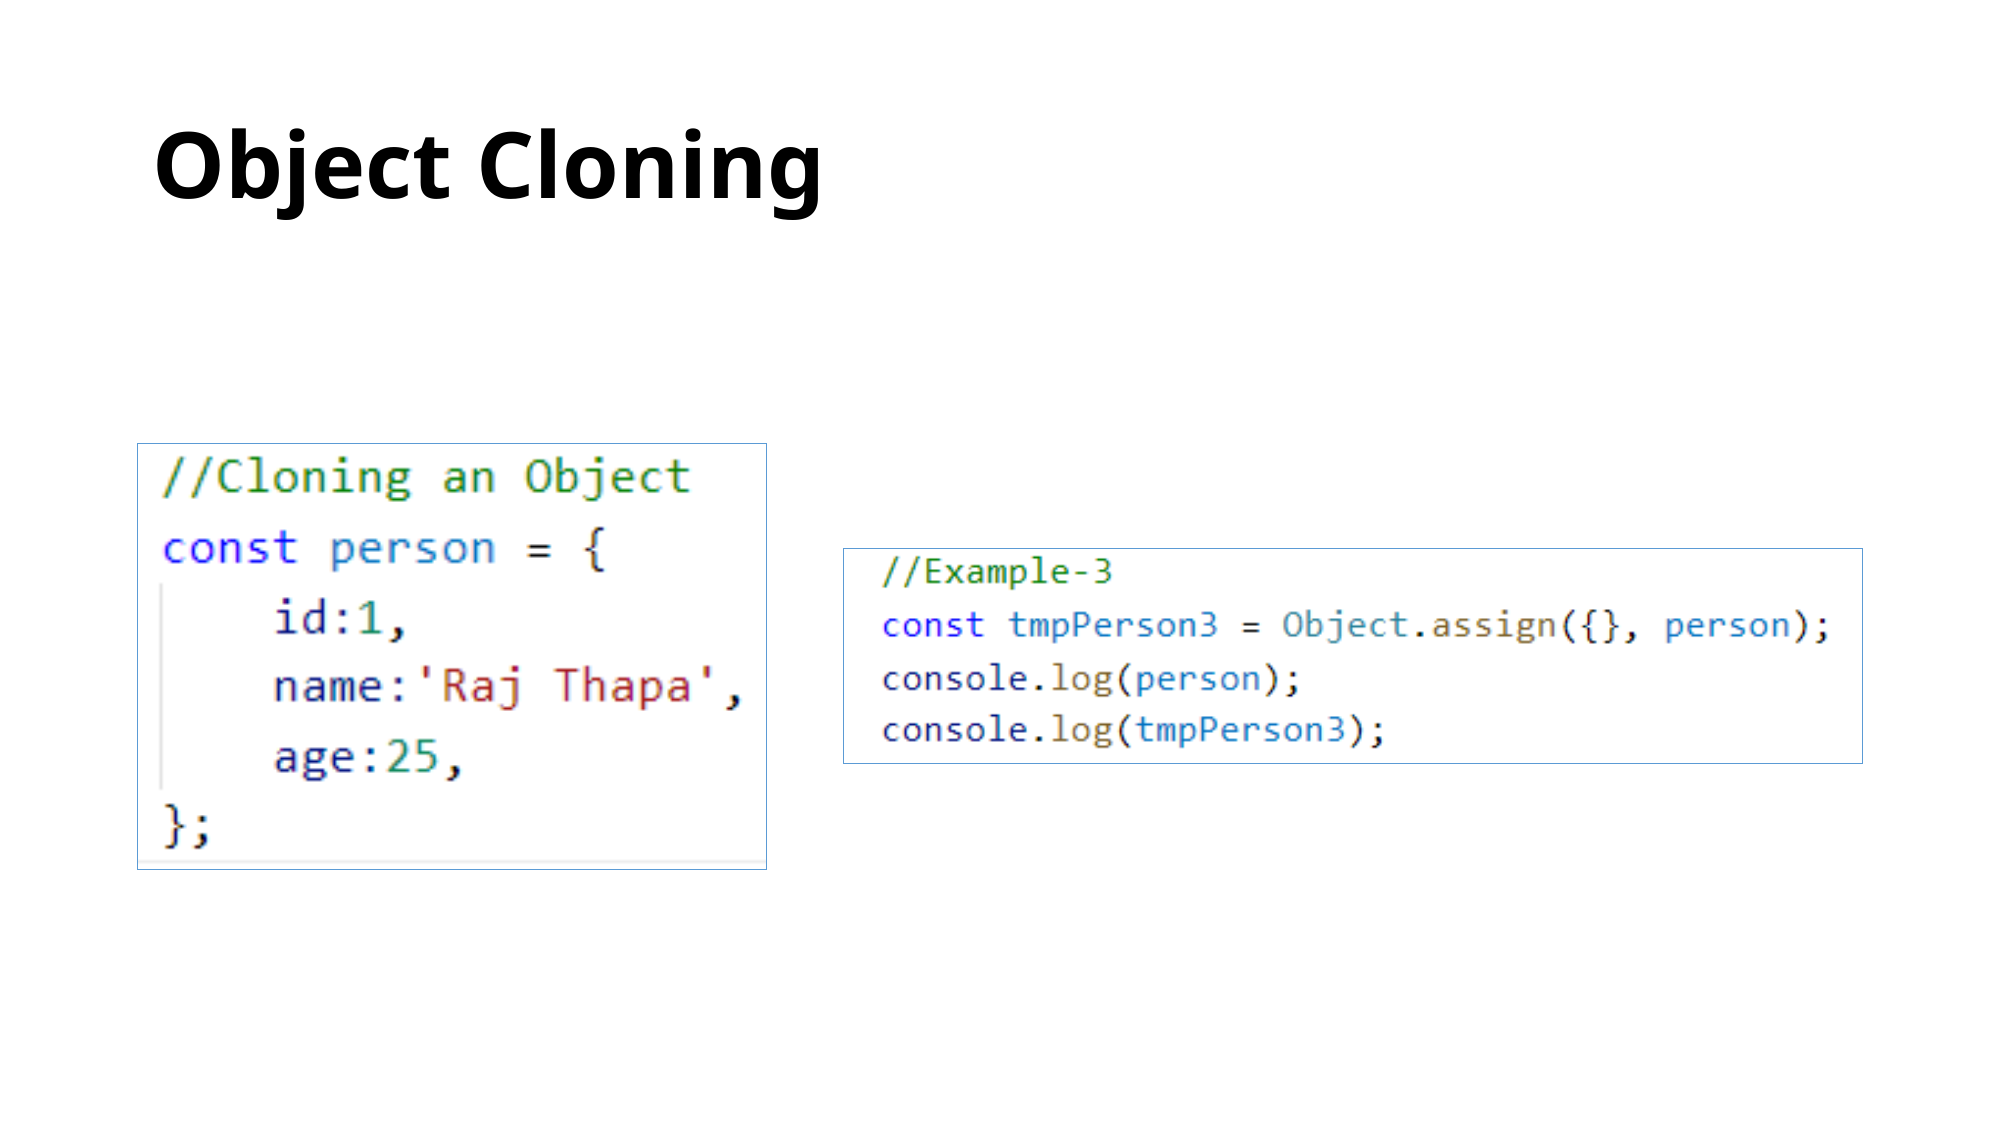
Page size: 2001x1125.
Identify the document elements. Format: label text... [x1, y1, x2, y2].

title Object Cloning [137, 59, 1863, 278]
picture [843, 548, 1863, 764]
picture [137, 443, 767, 870]
